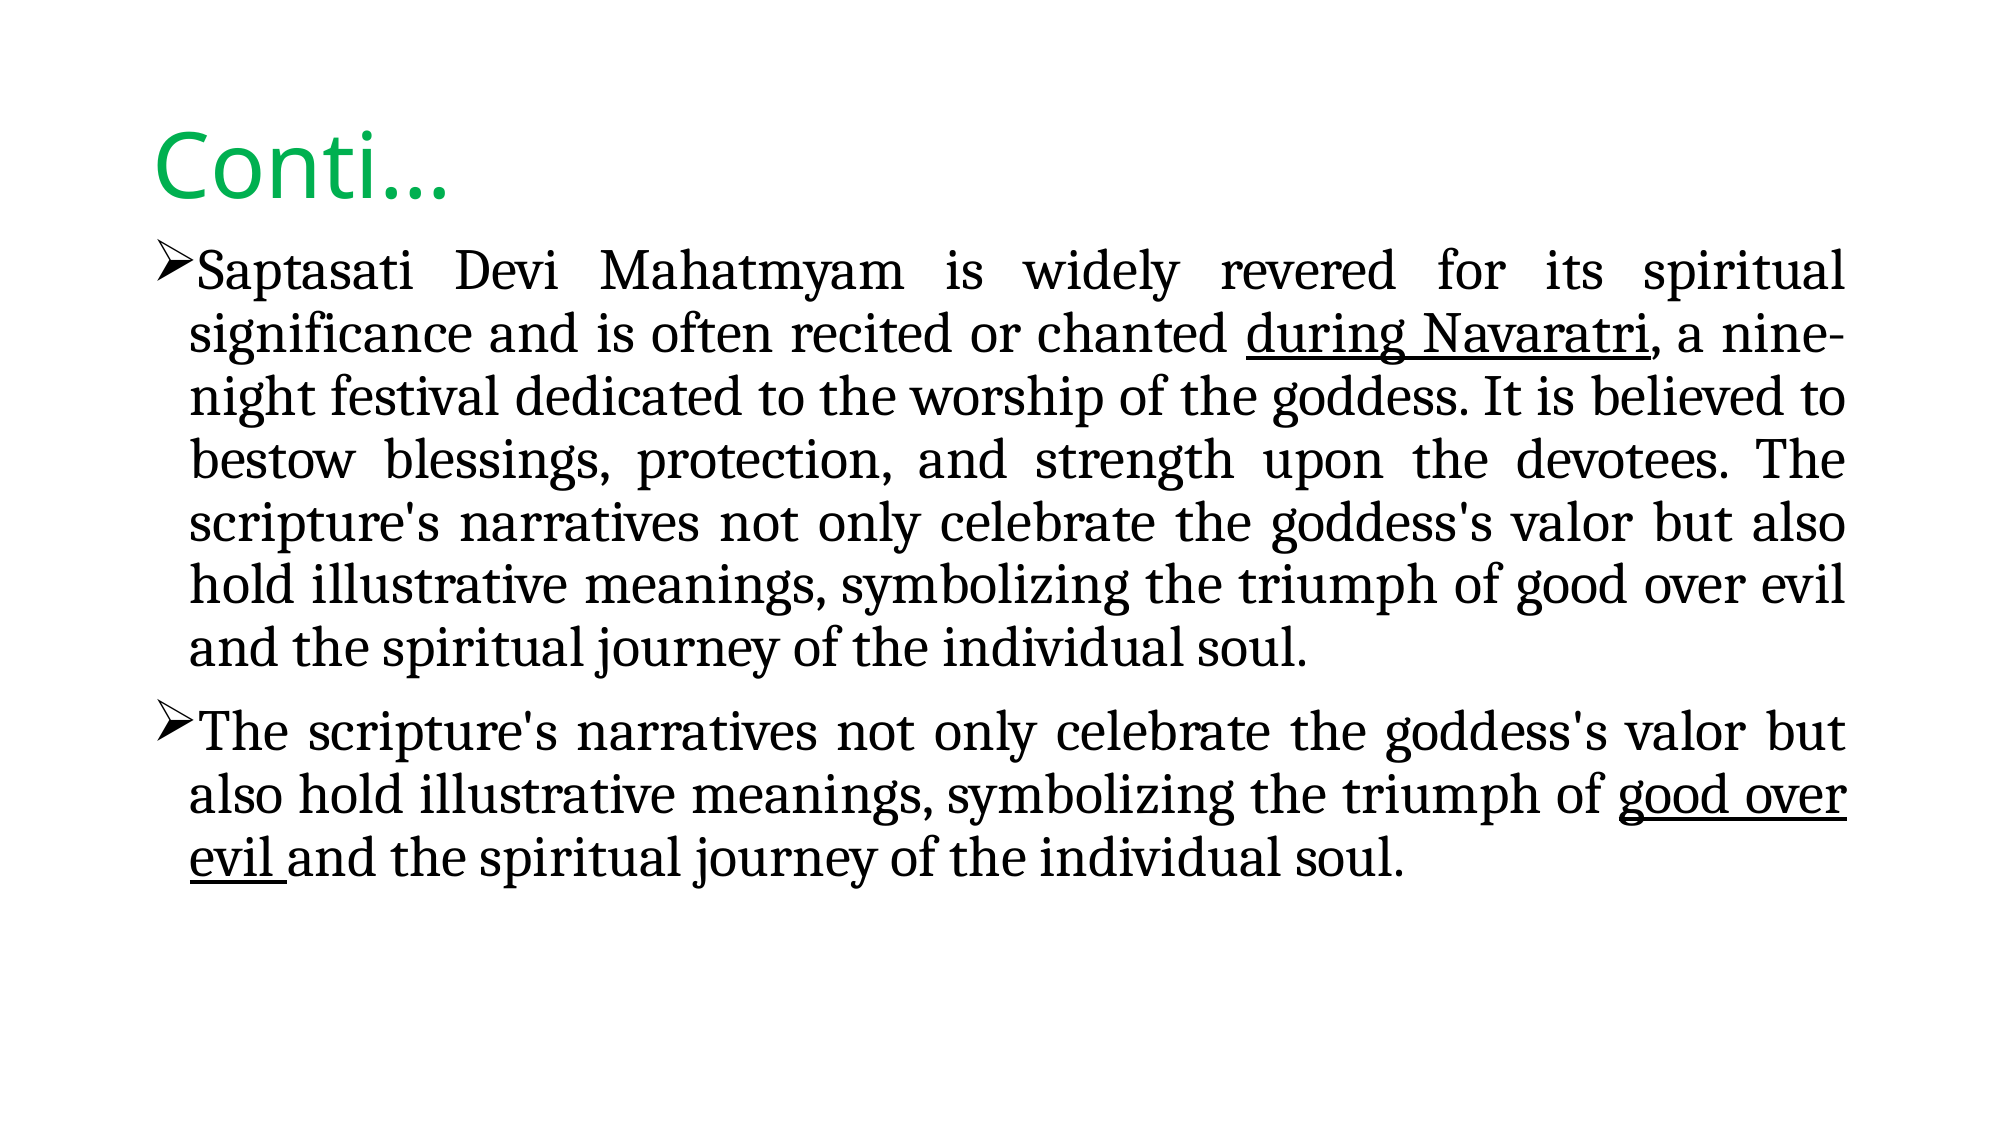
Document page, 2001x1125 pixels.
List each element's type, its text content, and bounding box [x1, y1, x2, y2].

list Saptasati Devi Mahatmyam is widely revered for its spiritual significance and is often recited or chanted during Navaratri, a nine-night festival dedicated to the worship of the goddess. It is believed to bestow blessings, protection, and strength upon the devotees. The scripture's narratives not only celebrate the goddess's valor but also hold illustrative meanings, symbolizing the triumph of good over evil and the spiritual journey of the individual soul. The scripture's narratives not only celebrate the goddess's valor but also hold illustrative meanings, symbolizing the triumph of good over evil and the spiritual journey of the individual soul. [137, 231, 1863, 1066]
title Conti… [137, 59, 1863, 231]
